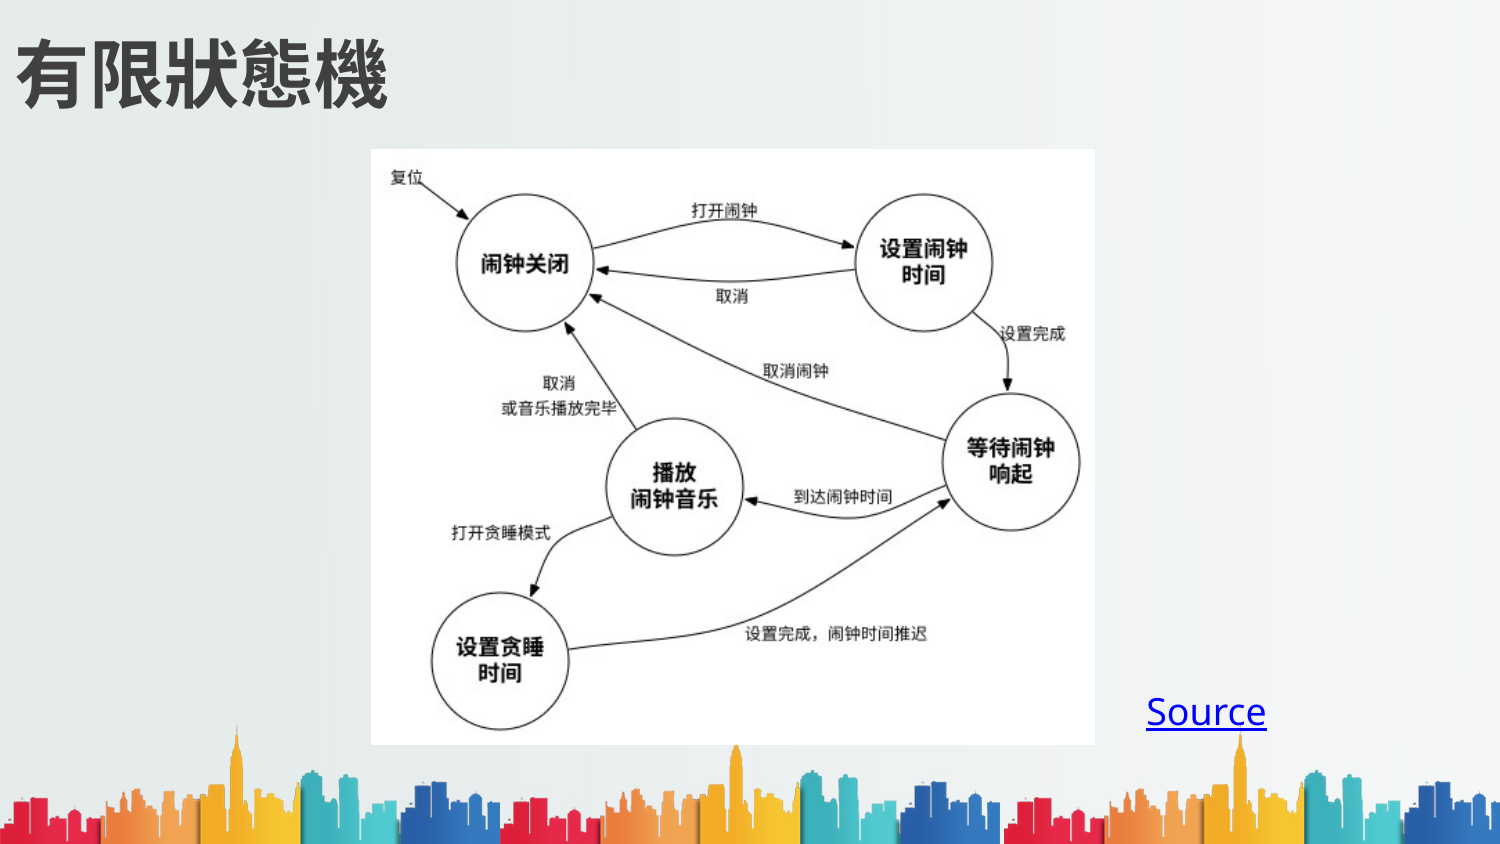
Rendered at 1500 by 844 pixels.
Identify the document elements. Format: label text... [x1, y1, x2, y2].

title 有限狀態機 [0, 0, 1500, 146]
text_box Source [1131, 680, 1282, 747]
picture [0, 146, 1500, 844]
